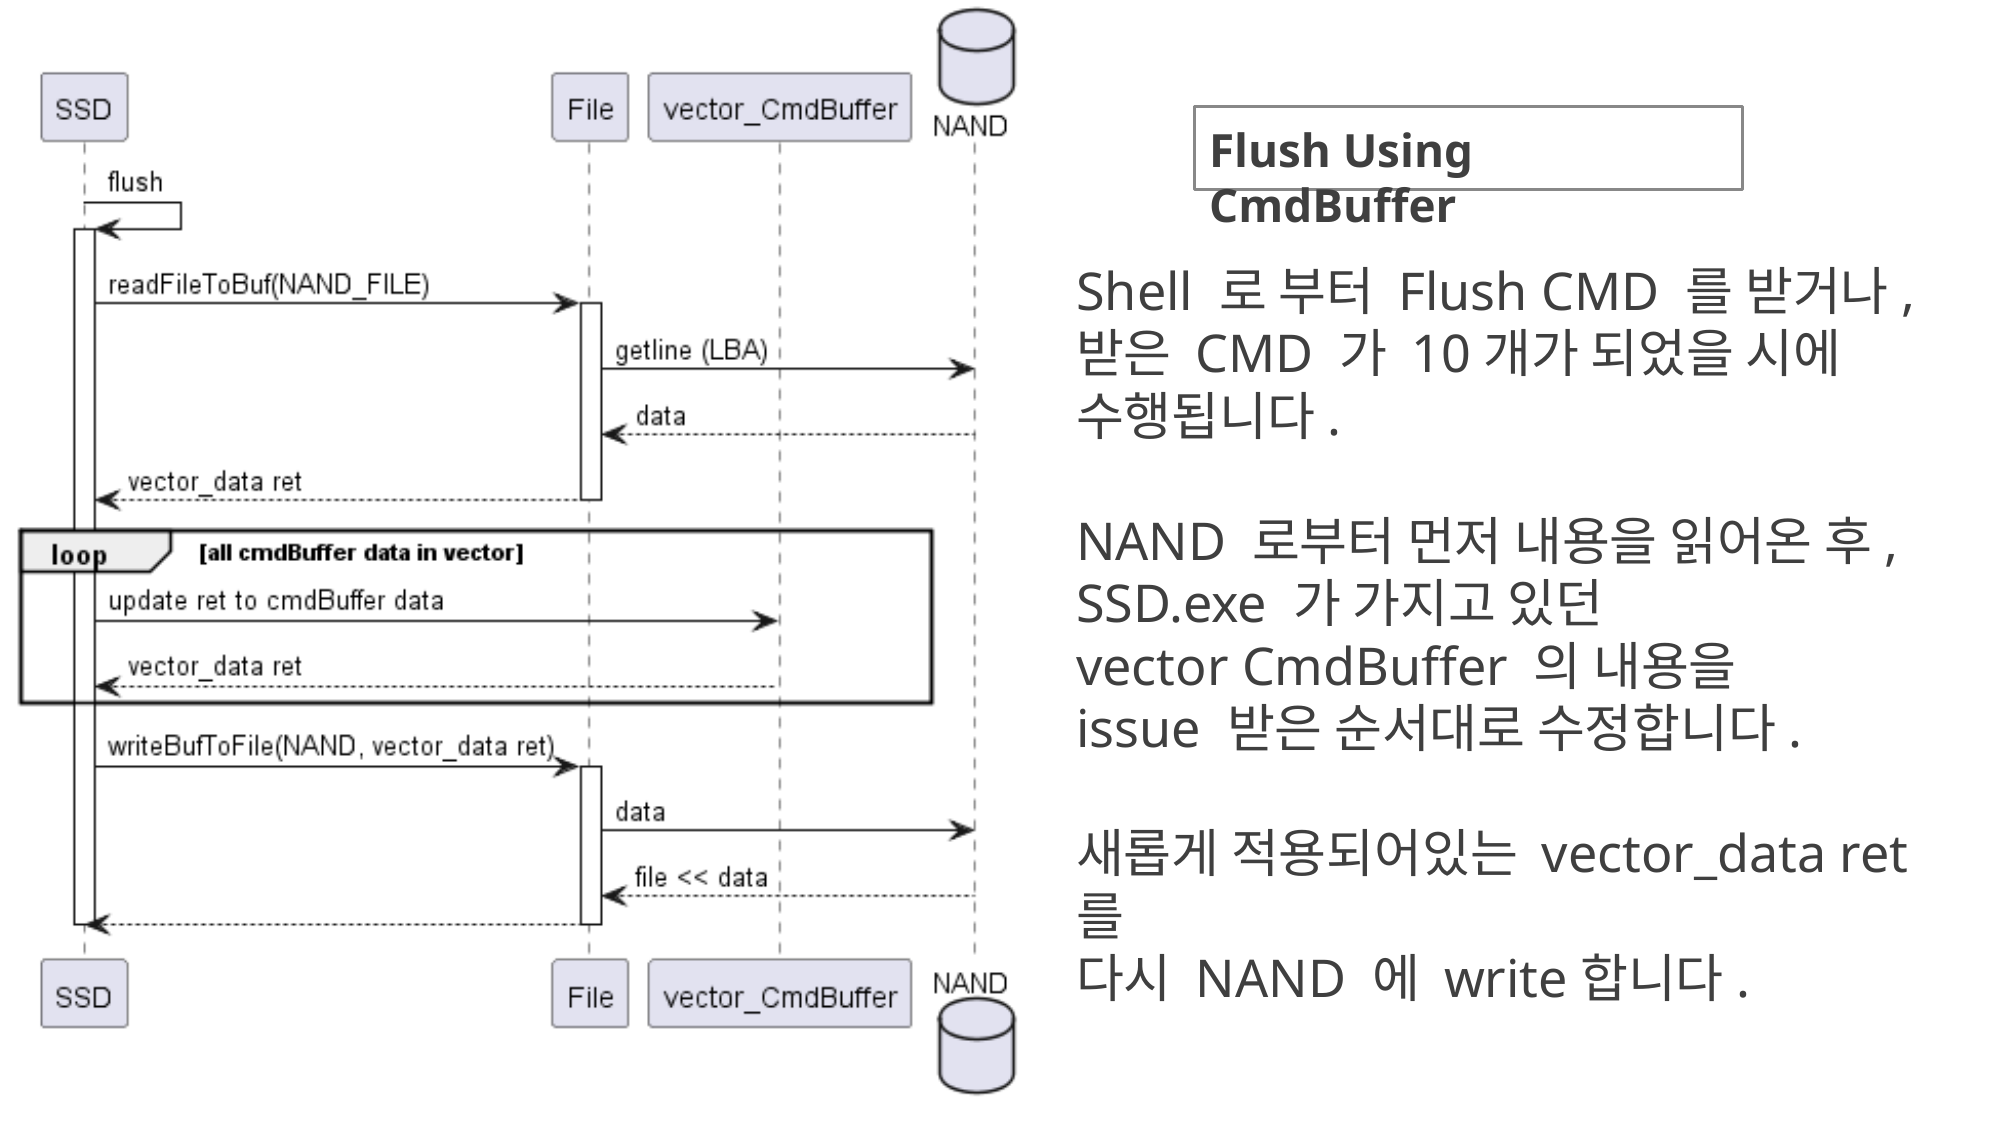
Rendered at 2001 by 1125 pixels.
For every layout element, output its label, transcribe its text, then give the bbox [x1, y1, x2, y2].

picture [0, 0, 1046, 1125]
text_box Flush Using CmdBuffer [1194, 106, 1743, 190]
text_box Shell 로 부터 Flush CMD 를 받거나, 받은 CMD 가 10개가 되었을 시에 수행됩니다. NAND 로부터 먼저 내용을 읽어온 후, SSD.exe 가 가지고 있던 vector CmdBuffer 의 내용을 issue 받은 순서대로 수정합니다. 새롭게 적용되어있는 vector_data ret 를 다시 NAND 에 write합니다. [1061, 243, 1947, 1024]
